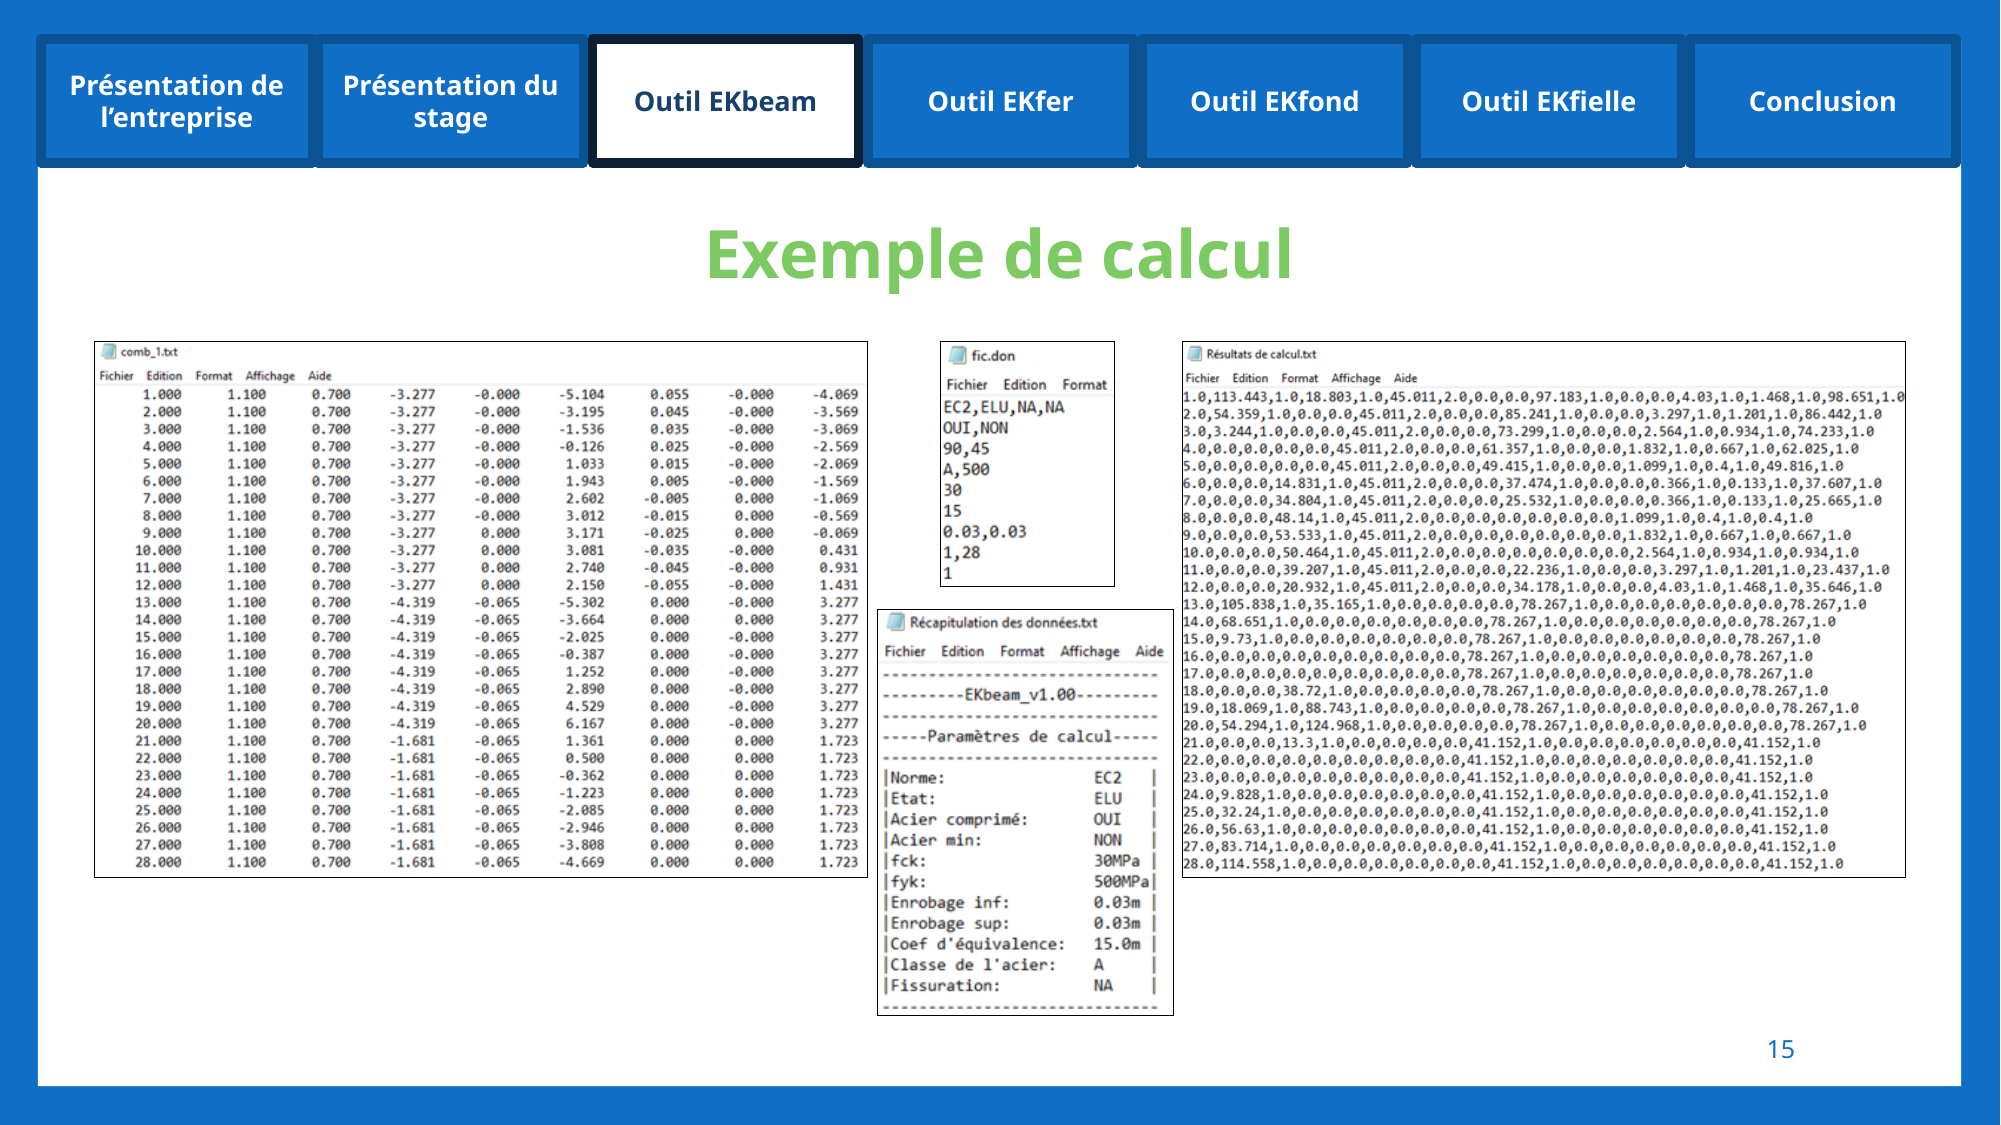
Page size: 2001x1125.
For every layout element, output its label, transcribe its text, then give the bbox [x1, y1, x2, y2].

text_box Outil EKfer [866, 37, 1135, 164]
text_box Outil EKbeam [591, 37, 860, 164]
slide_number 15 [1530, 1020, 1811, 1081]
picture [1182, 340, 1906, 878]
picture [939, 340, 1115, 588]
text_box Présentation de l’entreprise [39, 37, 314, 164]
text_box Présentation du stage [316, 37, 585, 164]
text_box Conclusion [1689, 37, 1957, 164]
text_box Outil EKfond [1141, 37, 1409, 164]
text_box Exemple de calcul [689, 204, 1311, 299]
text_box Outil EKfielle [1415, 37, 1683, 164]
picture [876, 608, 1174, 1016]
picture [93, 340, 869, 878]
